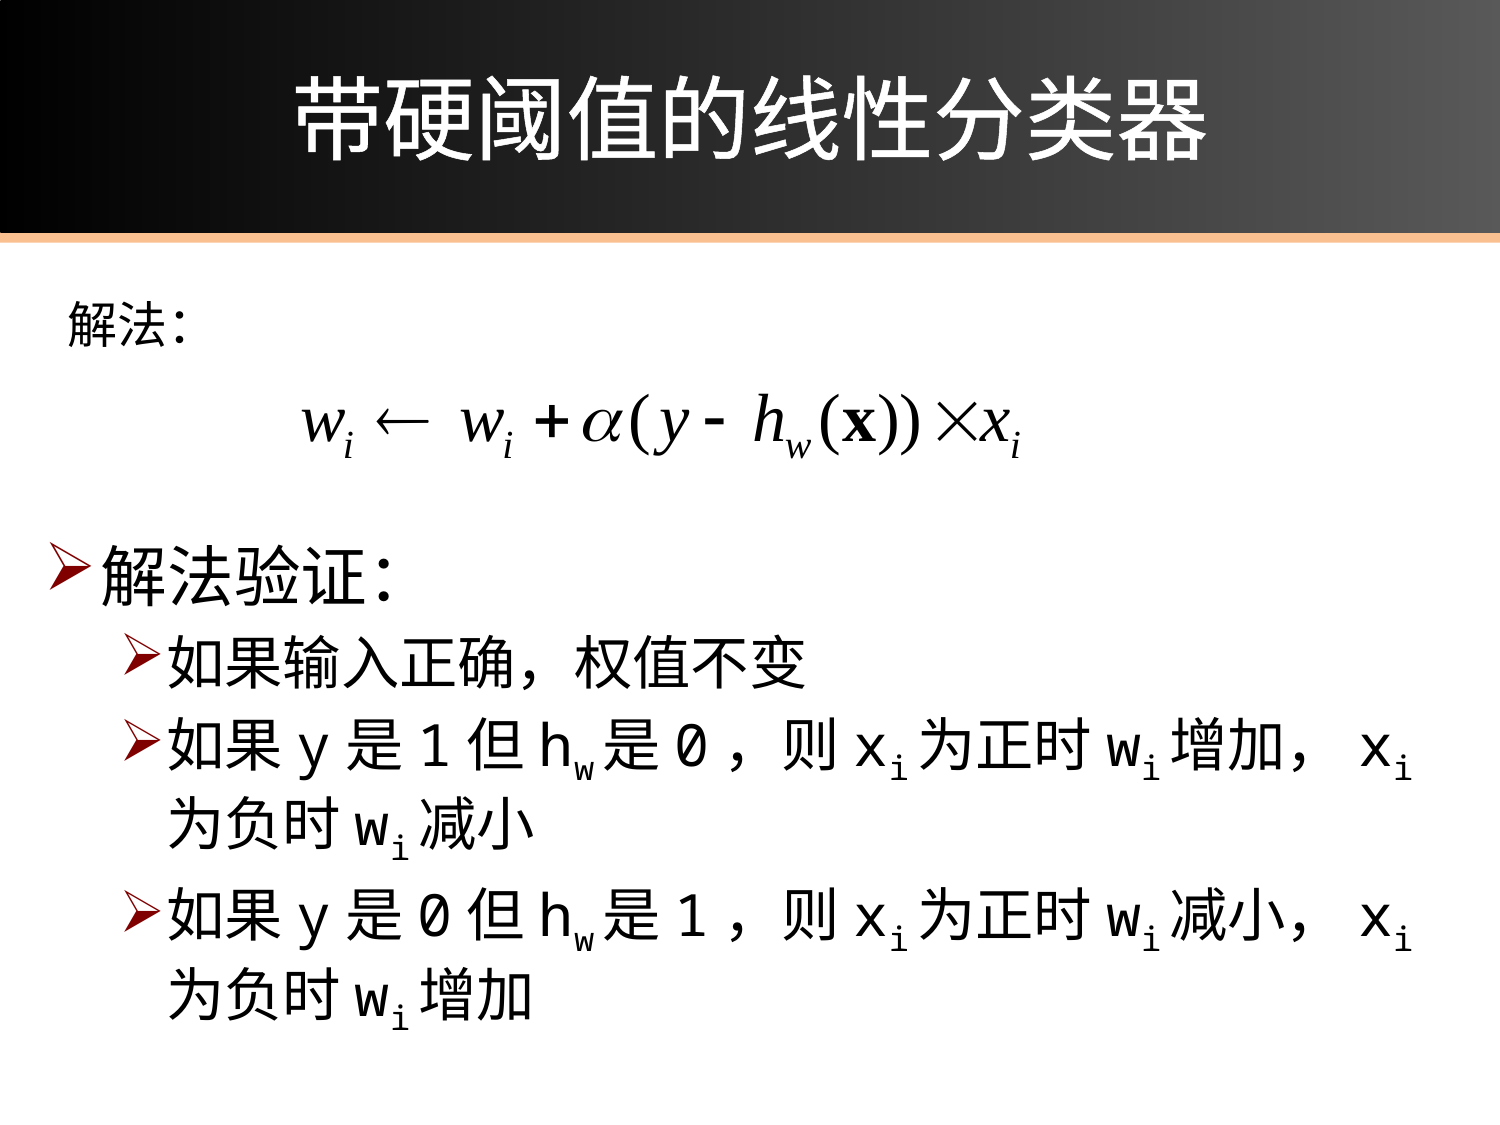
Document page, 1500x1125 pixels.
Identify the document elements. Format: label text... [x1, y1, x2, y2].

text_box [289, 373, 1034, 476]
text_box 解法： [53, 286, 254, 361]
title 带硬阈值的线性分类器 [0, 0, 1500, 233]
list 解法验证： 如果输入正确，权值不变 如果y是1但hw是0，则xi为正时wi增加，xi为负时wi减小 如果y是0但hw是1，则xi为正时wi减小，xi为负时wi增加 [29, 527, 1447, 1094]
